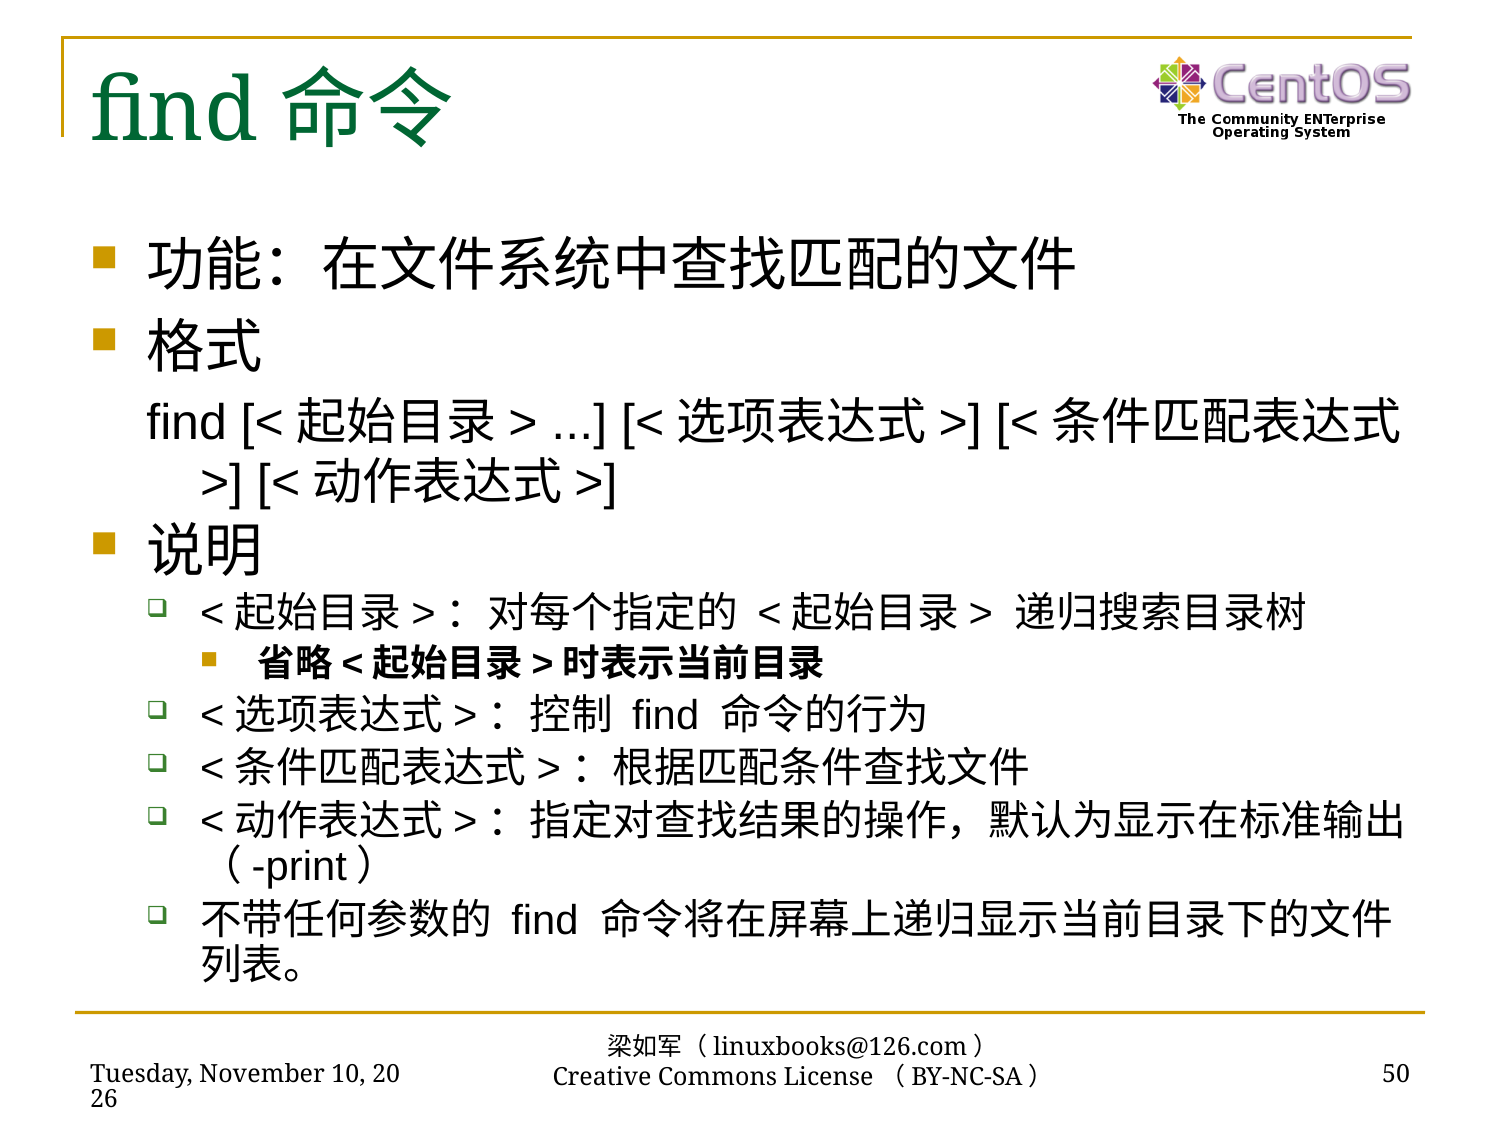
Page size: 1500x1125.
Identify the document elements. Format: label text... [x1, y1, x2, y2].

title find命令 [74, 45, 1426, 219]
slide_number 50 [1074, 1023, 1426, 1100]
list 功能：在文件系统中查找匹配的文件 格式 find [<起始目录> ...] [<选项表达式>] [<条件匹配表达式>] [<动作表达式>] 说明 <起始目录>：对每个指定的 <起始目录> 递归搜索目录树 省略<起始目录>时表示当前目录 <选项表达式>：控制 find 命令的行为 <条件匹配表达式>：根据匹配条件查找文件 <动作表达式>：指定对查找结果的操作，默认为显示在标准输出（-print） 不带任何参数的 find 命令将在屏幕上递归显示当前目录下的文件列表。 [74, 219, 1426, 995]
footer 梁如军（linuxbooks@126.com） Creative Commons License（BY-NC-SA） [359, 1022, 1247, 1099]
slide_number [74, 1023, 426, 1100]
